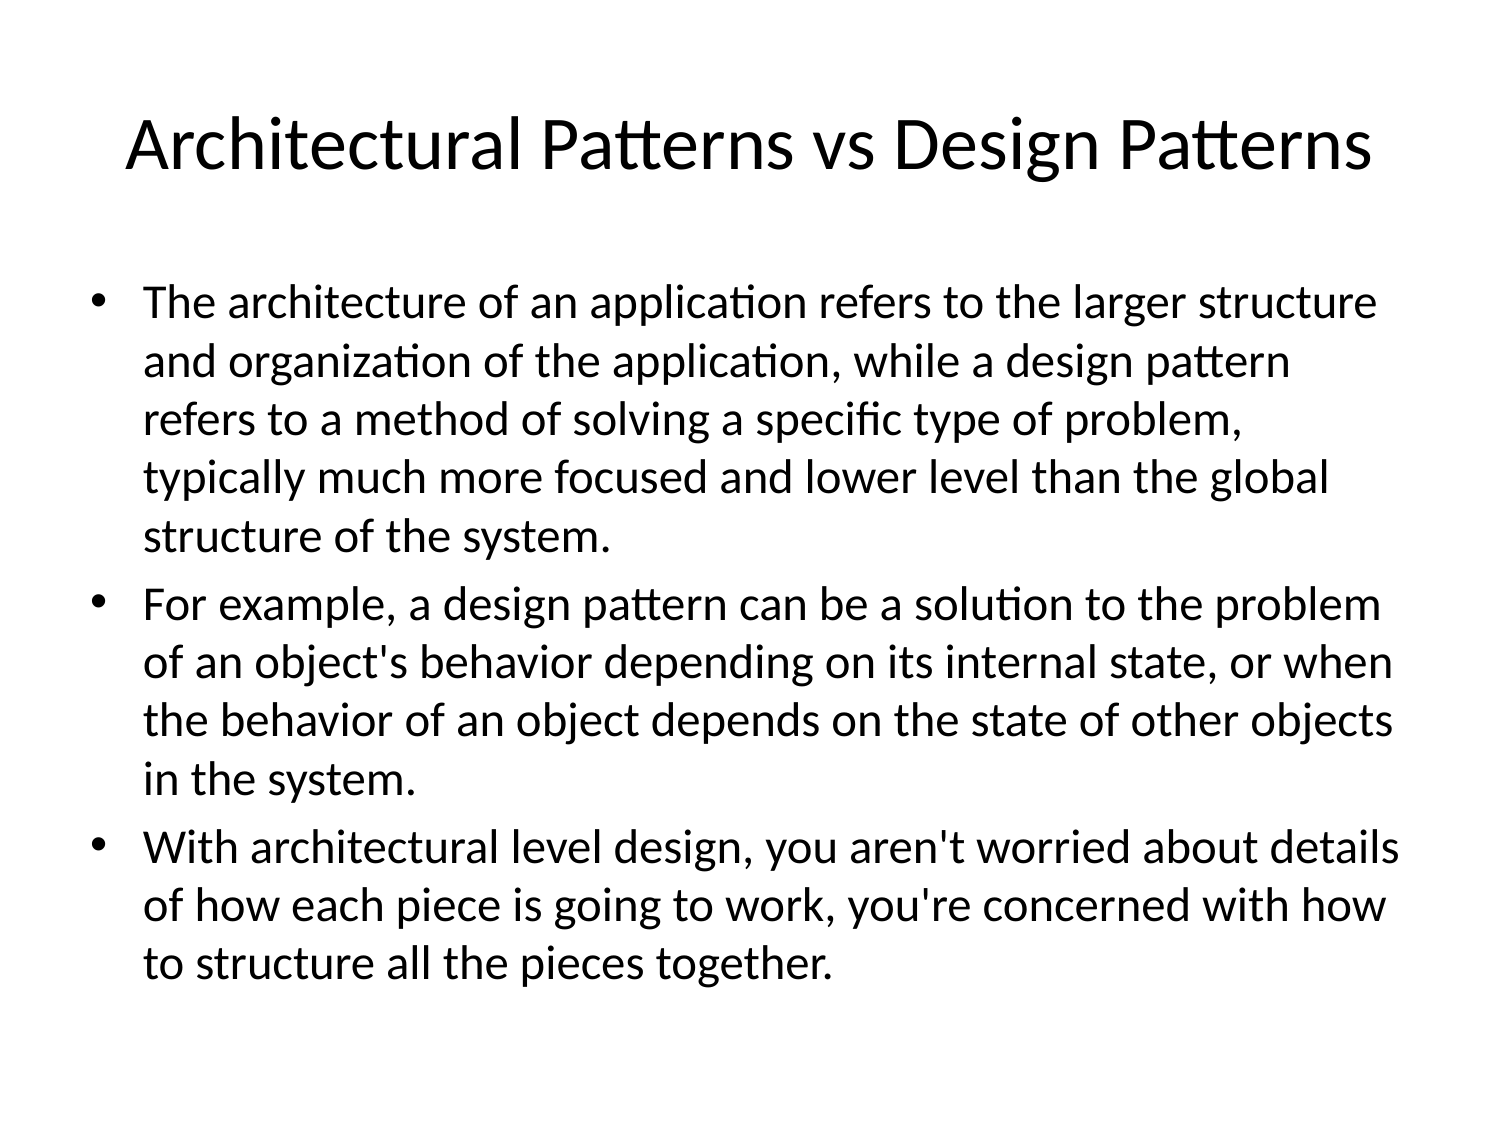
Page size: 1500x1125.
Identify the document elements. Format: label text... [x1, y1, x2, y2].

title Architectural Patterns vs Design Patterns [75, 45, 1425, 233]
list The architecture of an application refers to the larger structure and organization of the application, while a design pattern refers to a method of solving a specific type of problem, typically much more focused and lower level than the global structure of the system. For example, a design pattern can be a solution to the problem of an object's behavior depending on its internal state, or when the behavior of an object depends on the state of other objects in the system. With architectural level design, you aren't worried about details of how each piece is going to work, you're concerned with how to structure all the pieces together. [75, 262, 1425, 1005]
